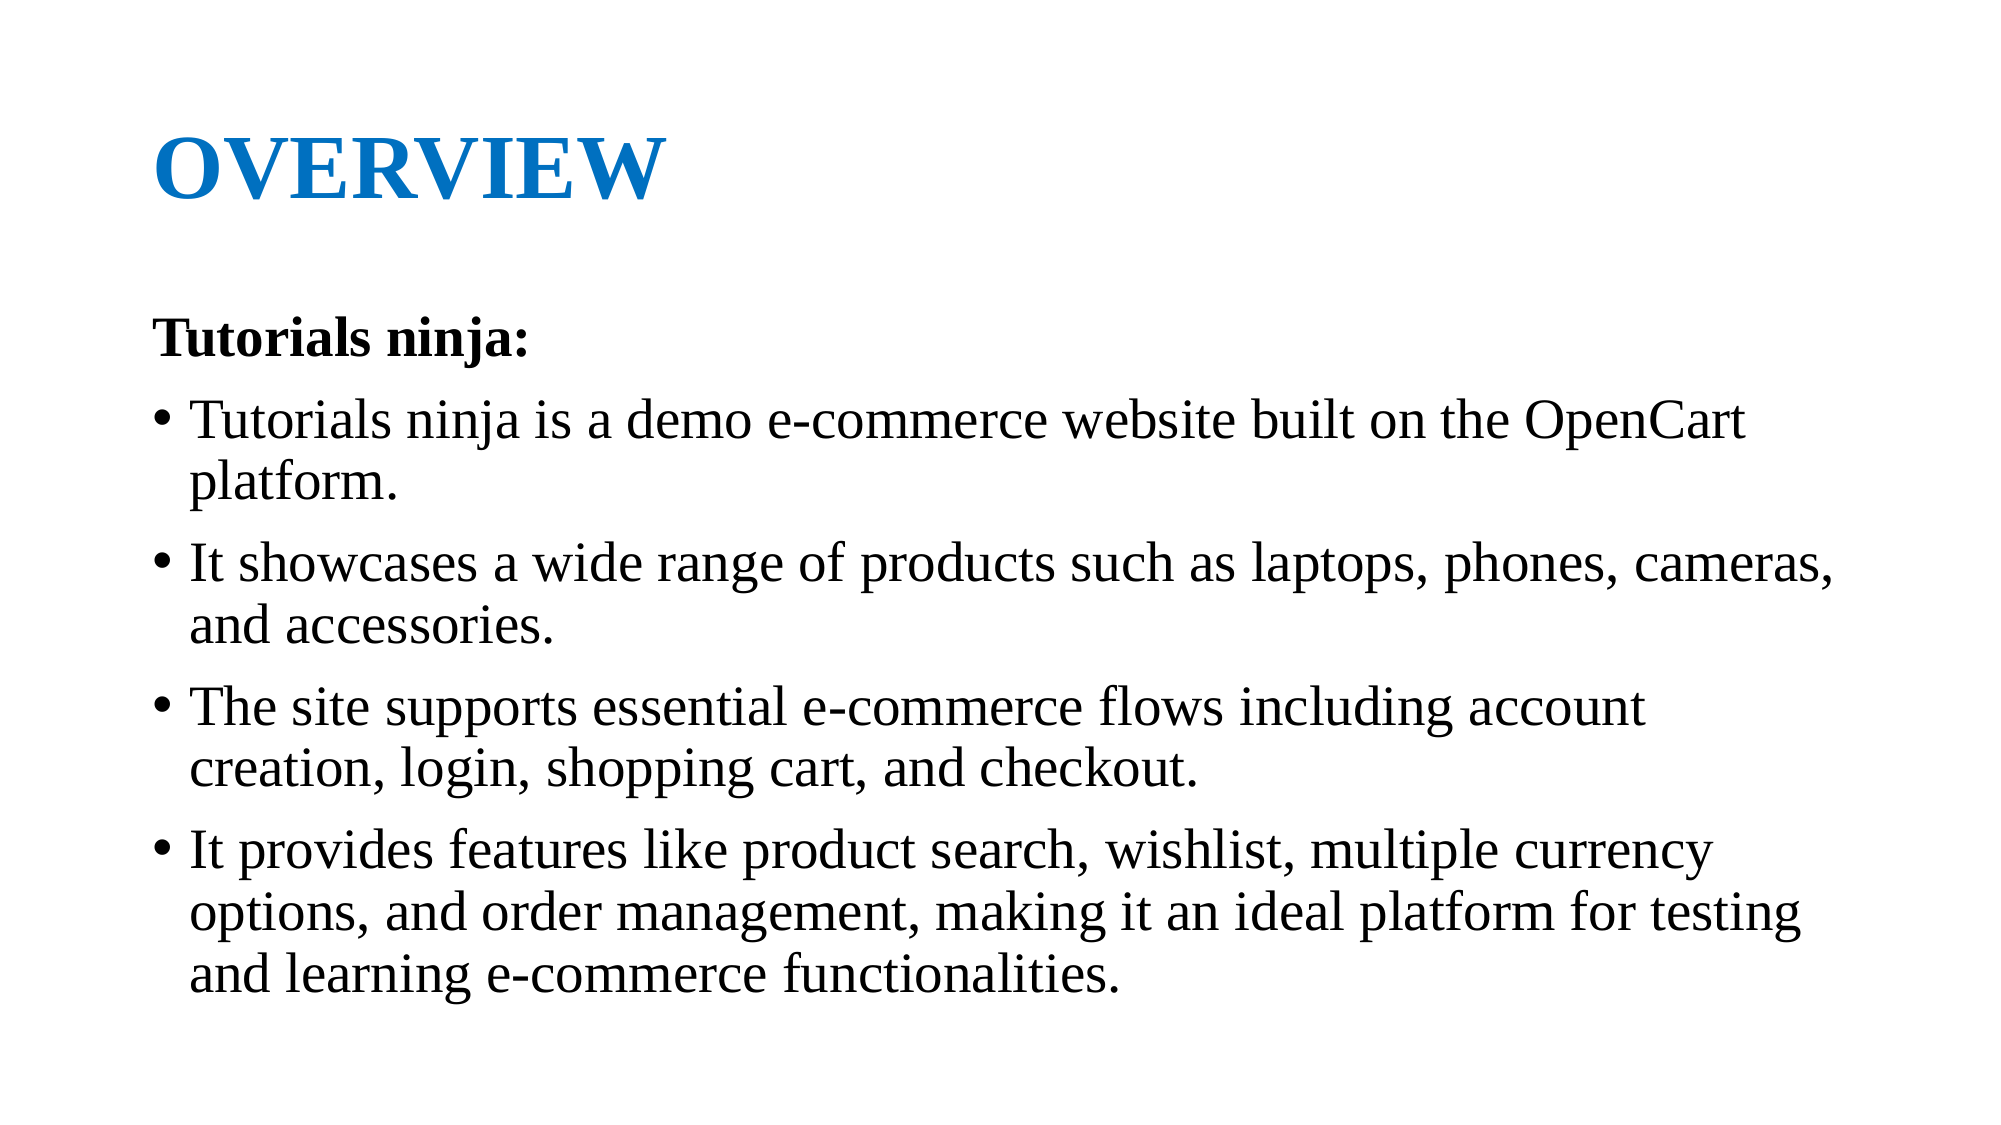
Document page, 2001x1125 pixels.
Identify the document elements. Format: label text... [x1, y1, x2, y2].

title OVERVIEW [137, 59, 1863, 278]
list Tutorials ninja: Tutorials ninja is a demo e-commerce website built on the OpenCart platform. It showcases a wide range of products such as laptops, phones, cameras, and accessories. The site supports essential e-commerce flows including account creation, login, shopping cart, and checkout. It provides features like product search, wishlist, multiple currency options, and order management, making it an ideal platform for testing and learning e-commerce functionalities. [137, 299, 1863, 1014]
